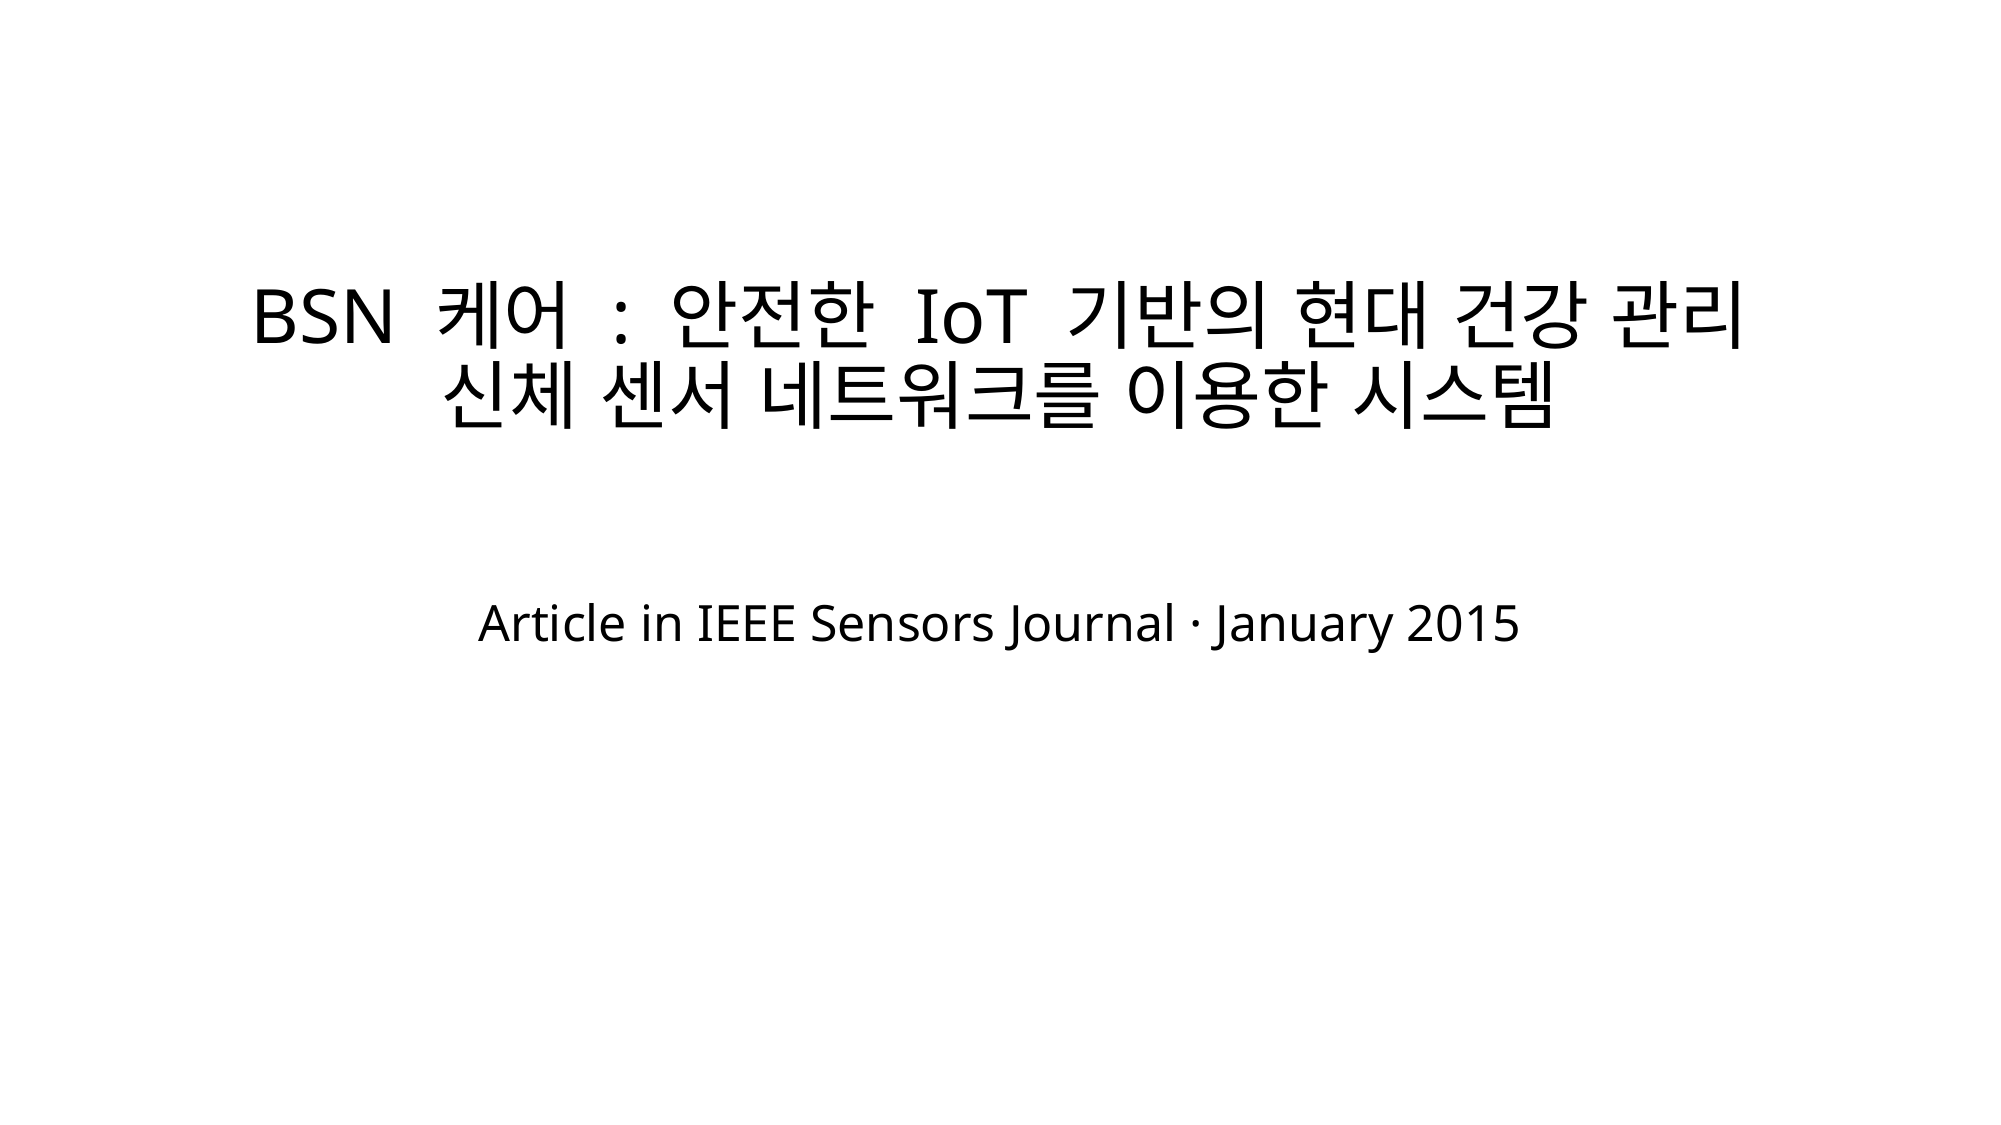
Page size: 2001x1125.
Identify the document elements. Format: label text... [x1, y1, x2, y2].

subtitle Article in IEEE Sensors Journal · January 2015 [249, 590, 1750, 863]
title BSN 케어 : 안전한 IoT 기반의 현대 건강 관리 신체 센서 네트워크를 이용한 시스템 [204, 207, 1796, 448]
